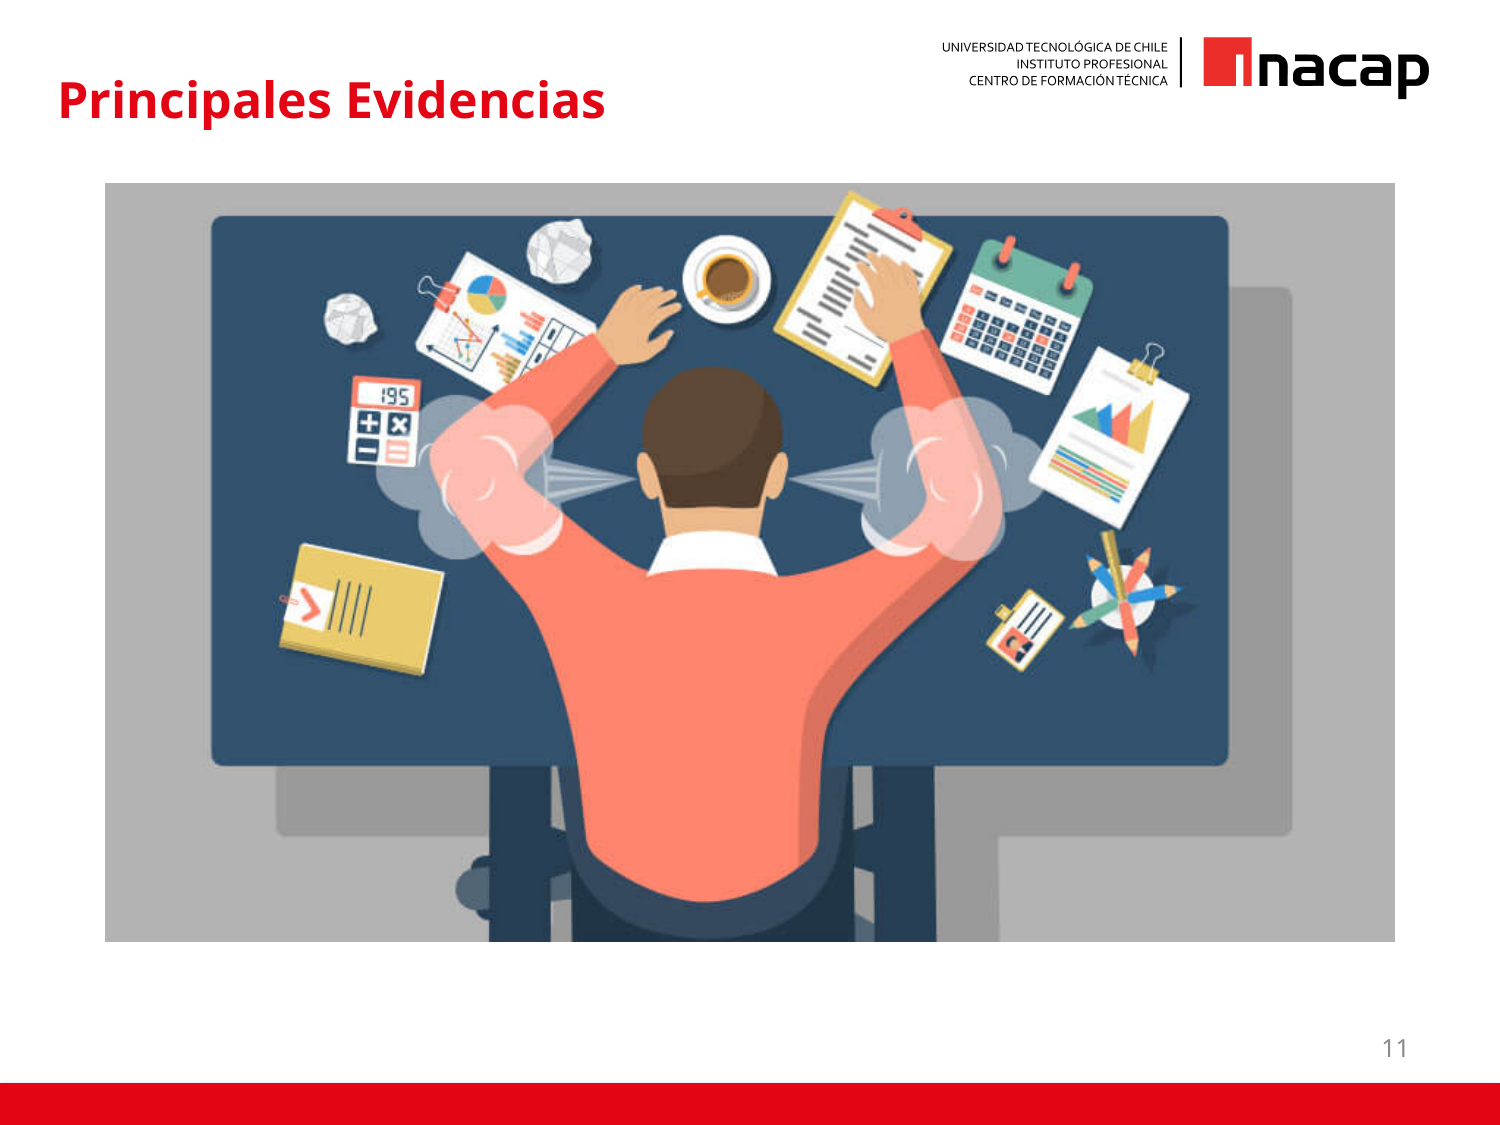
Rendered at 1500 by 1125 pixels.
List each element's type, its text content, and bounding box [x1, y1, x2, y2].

picture [939, 33, 1431, 100]
title Principales Evidencias [42, 63, 905, 135]
slide_number 11 [1074, 1032, 1425, 1068]
picture [104, 183, 1396, 942]
text_box [64, 183, 1429, 1008]
